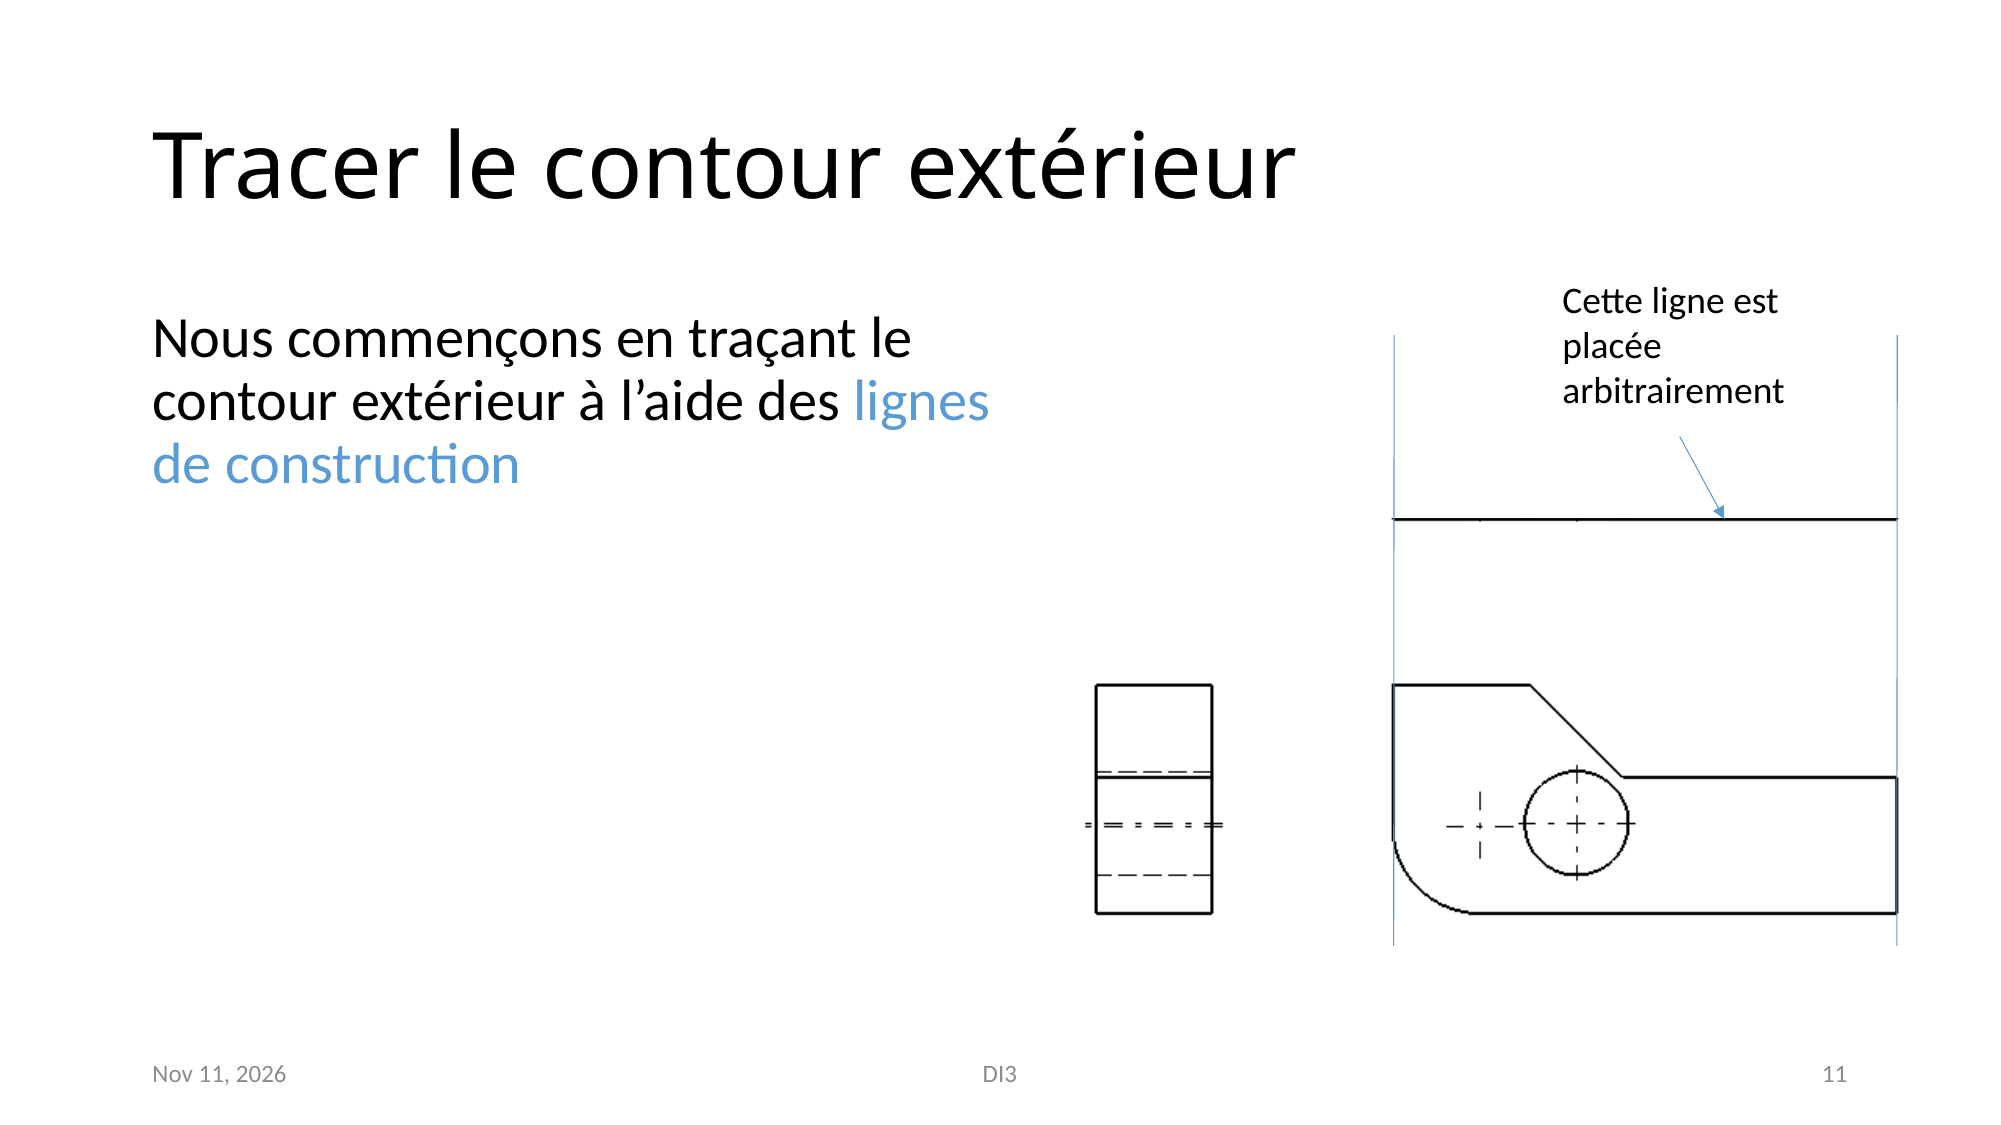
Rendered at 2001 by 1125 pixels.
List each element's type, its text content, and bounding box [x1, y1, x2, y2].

picture [1048, 518, 1933, 956]
text_box Cette ligne est placée arbitrairement [1547, 268, 1801, 419]
slide_number Nov-18 [137, 1042, 588, 1103]
list Nous commençons en traçant le contour extérieur à l’aide des lignes de construction [137, 299, 1049, 1014]
slide_number 11 [1412, 1042, 1863, 1103]
footer DI3 [662, 1042, 1338, 1103]
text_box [1679, 436, 1725, 519]
title Tracer le contour extérieur [137, 59, 1863, 278]
